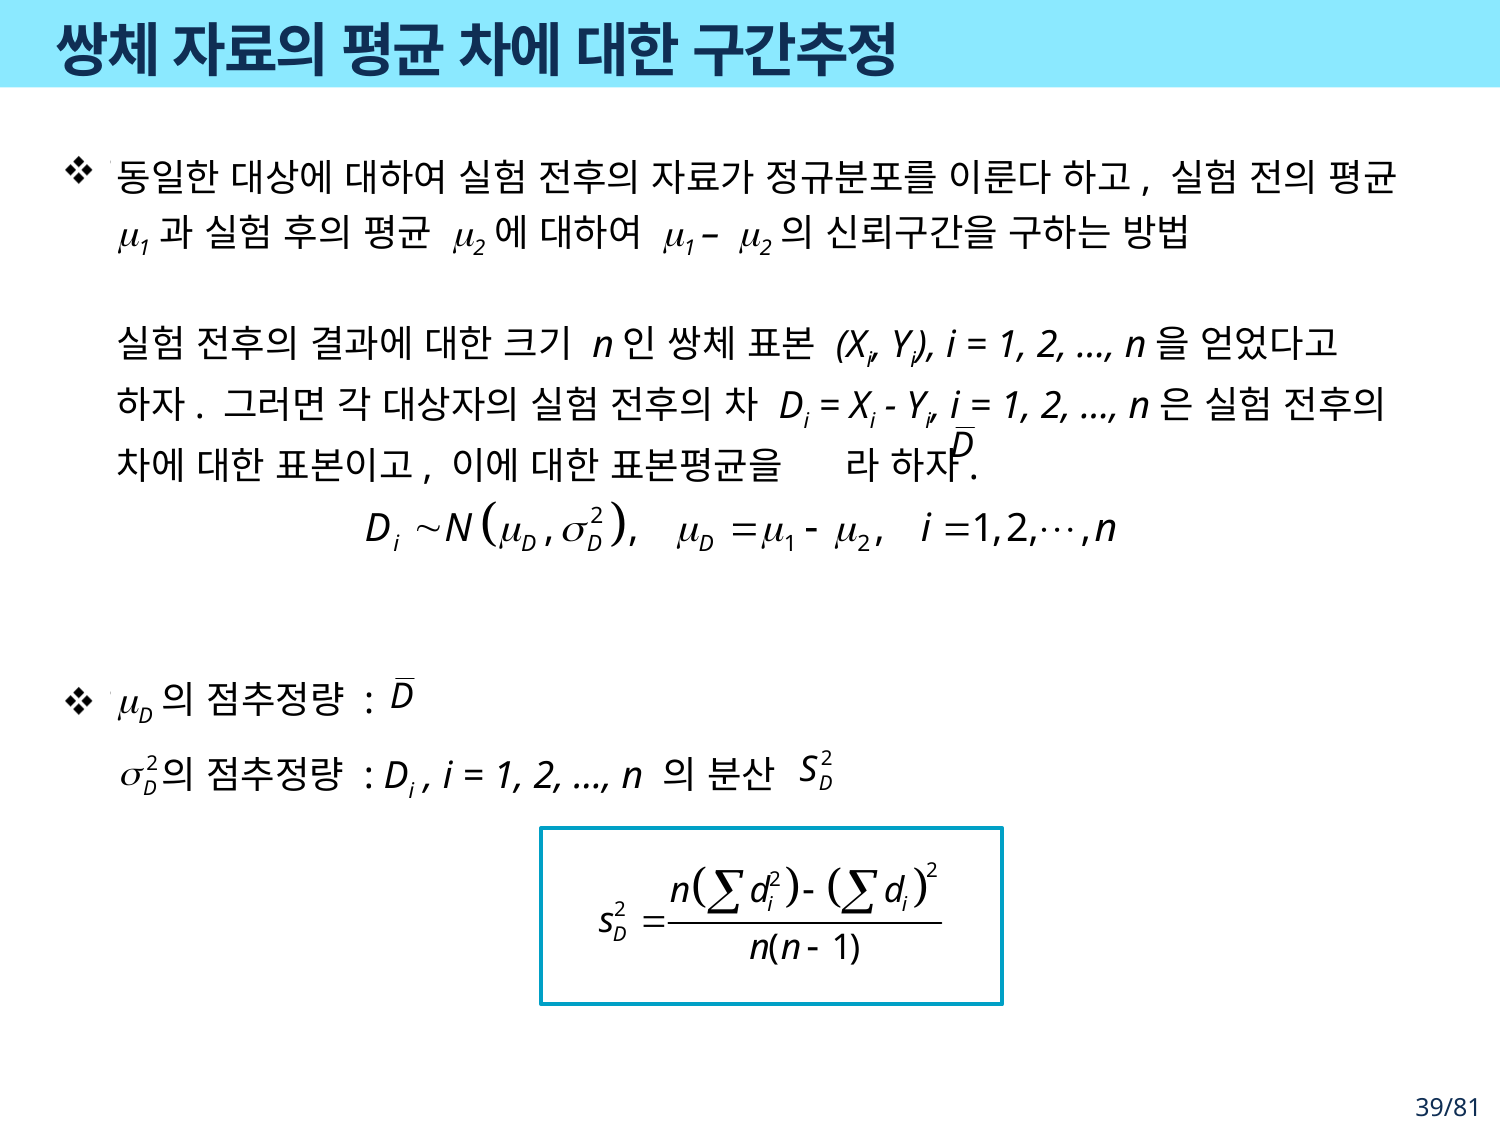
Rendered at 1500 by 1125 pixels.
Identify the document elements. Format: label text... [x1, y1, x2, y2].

text_box 의 점추정량 : Di , i = 1, 2, …, n 의 분산 [146, 743, 1436, 810]
picture [40, 137, 111, 195]
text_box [115, 747, 167, 804]
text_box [593, 855, 948, 977]
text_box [945, 418, 985, 464]
text_box [539, 826, 1004, 1006]
text_box 실험 전후의 결과에 대한 크기 n인 쌍체 표본 (Xi, Yi), i = 1, 2, …, n을 얻었다고 하자. 그러면 각 대상자의 실험 전후의 차 Di = Xi - Yi, i = 1, 2, …, n은 실험 전후의 차에 대한 표본이고, 이에 대한 표본평균을 라 하자. [102, 302, 1417, 494]
text_box mD의 점추정량 : [108, 668, 1462, 735]
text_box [384, 670, 424, 715]
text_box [358, 495, 1124, 568]
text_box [794, 742, 840, 799]
picture [40, 668, 111, 727]
text_box 동일한 대상에 대하여 실험 전후의 자료가 정규분포를 이룬다 하고, 실험 전의 평균 m1과 실험 후의 평균 m2에 대하여 m1 – m2의 신뢰구간을 구하는 방법 [102, 137, 1428, 268]
title 쌍체 자료의 평균 차에 대한 구간추정 [40, 5, 1494, 84]
